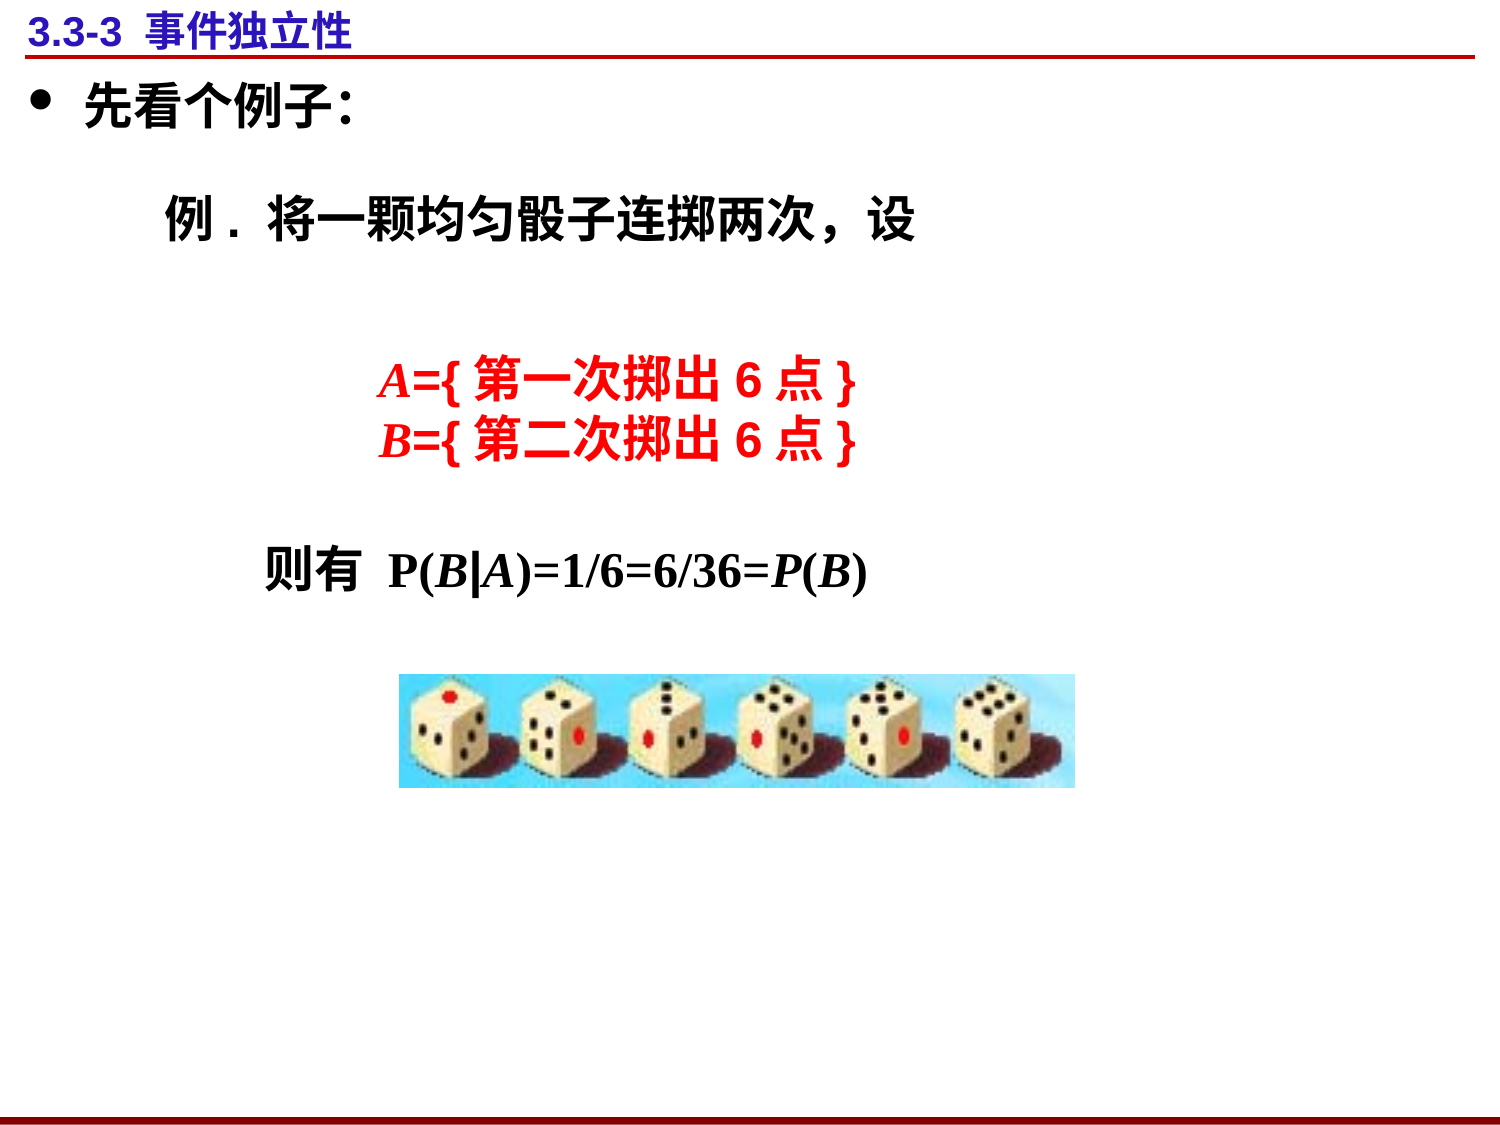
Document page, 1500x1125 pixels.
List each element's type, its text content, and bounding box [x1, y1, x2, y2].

picture [399, 674, 1076, 788]
text_box A={第一次掷出6点} B={第二次掷出6点} [350, 340, 1000, 475]
text_box 例. 将一颗均匀骰子连掷两次，设 [150, 180, 1136, 255]
text_box 则有 P(B|A)=1/6=6/36=P(B) [249, 530, 1163, 605]
list 先看个例子： [12, 54, 1488, 1113]
title 3.3-3 事件独立性 [12, 6, 1304, 53]
